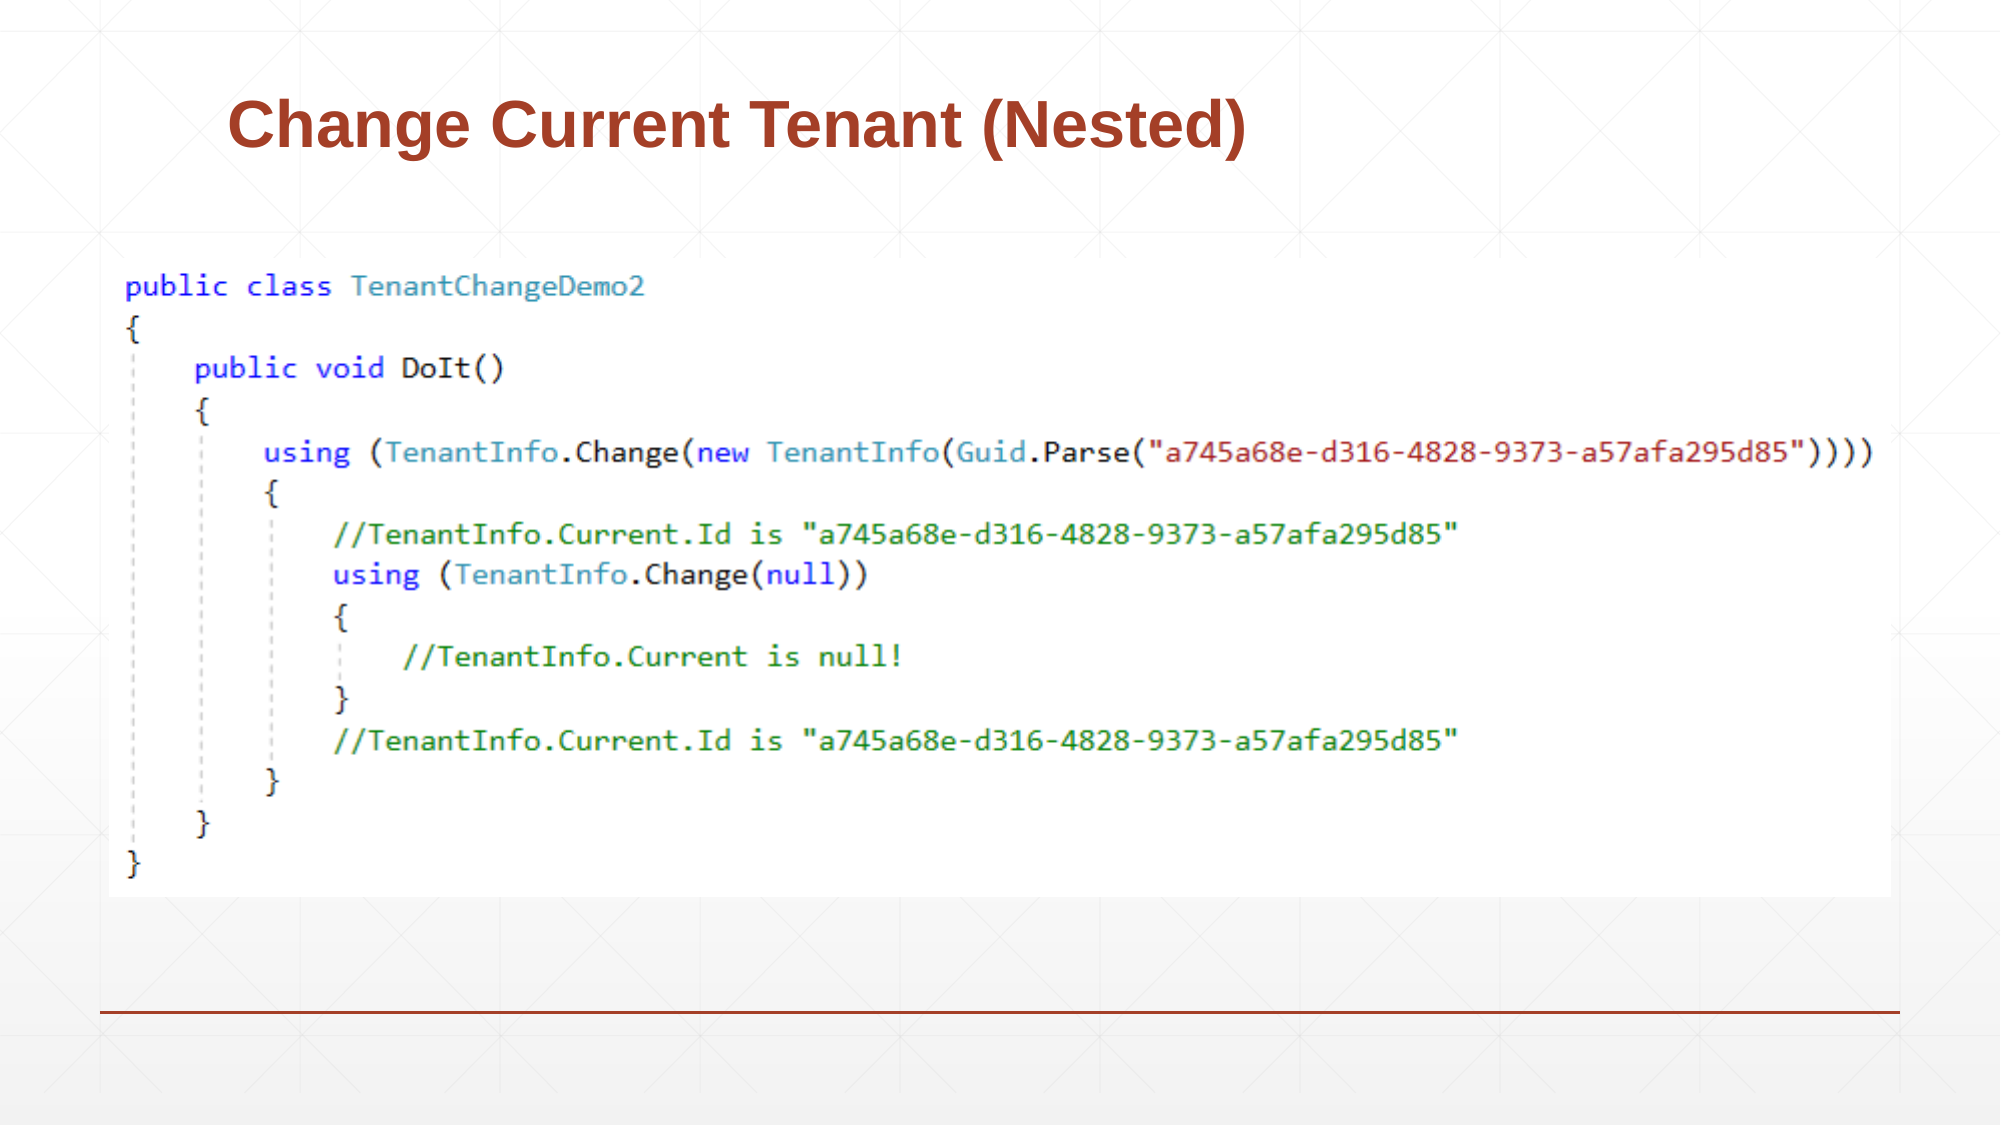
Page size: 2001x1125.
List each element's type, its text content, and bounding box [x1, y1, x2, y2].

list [109, 258, 1891, 897]
title Change Current Tenant (Nested) [212, 82, 1788, 258]
